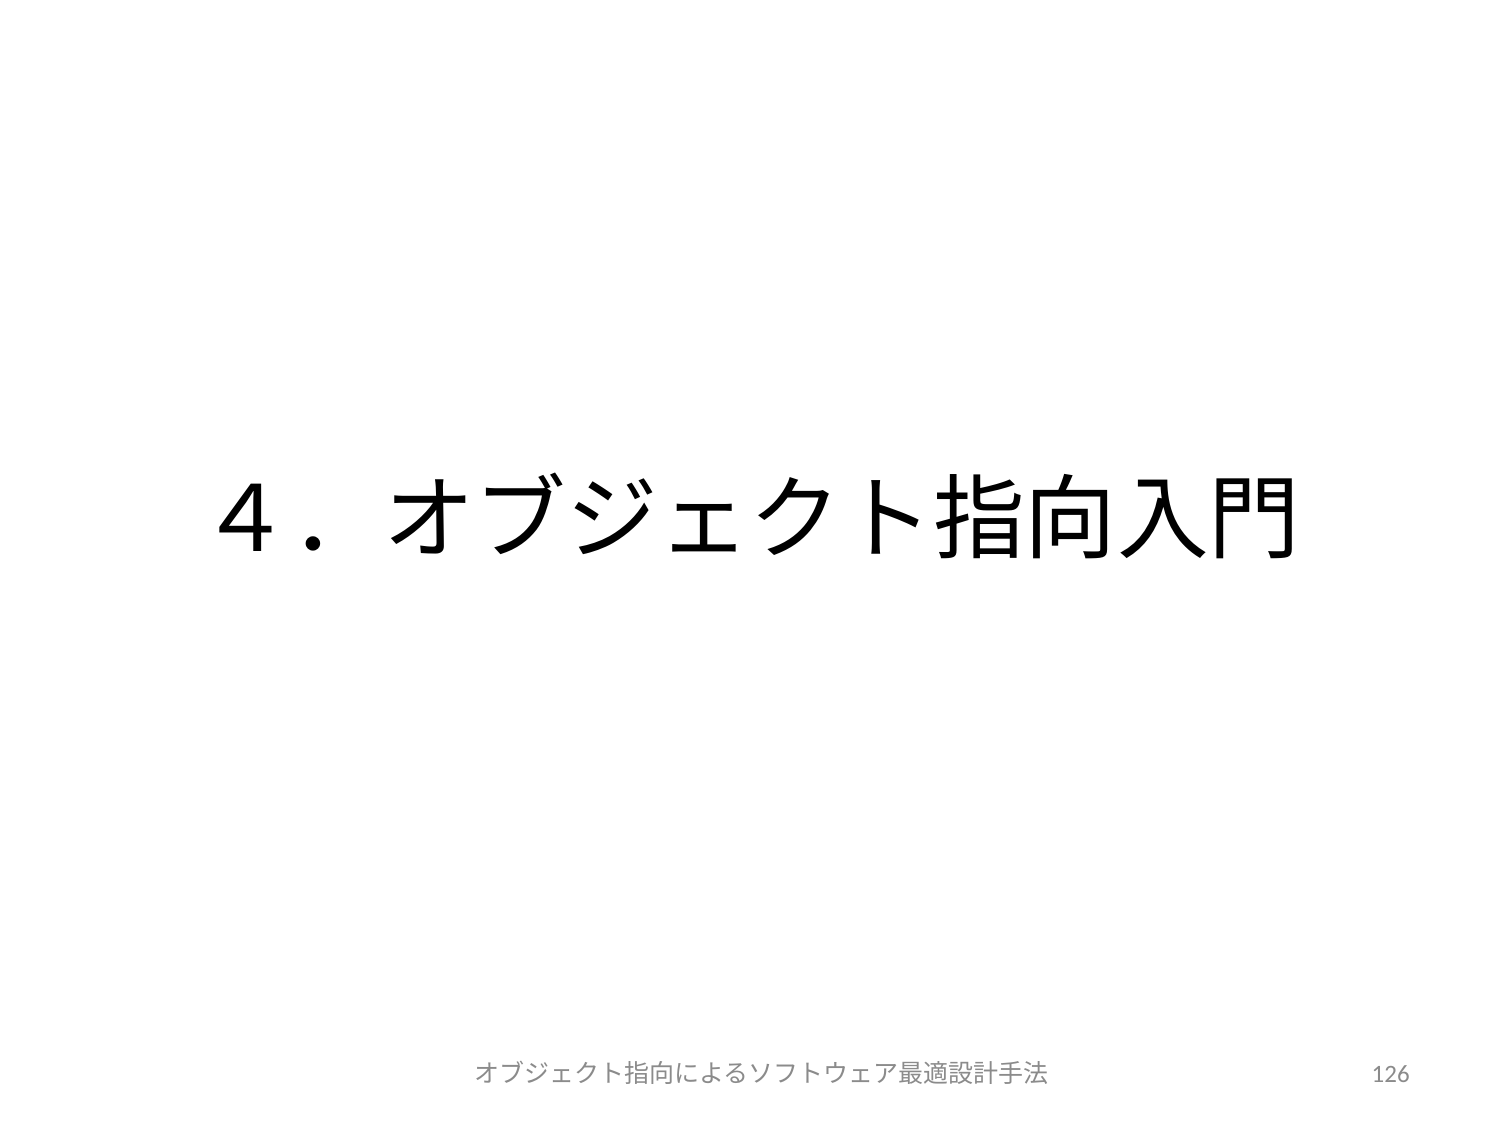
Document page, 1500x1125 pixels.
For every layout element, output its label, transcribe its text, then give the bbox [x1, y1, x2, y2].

title ４．オブジェクト指向入門 [75, 45, 1425, 985]
slide_number 126 [1300, 1042, 1425, 1103]
footer オブジェクト指向によるソフトウェア最適設計手法 [257, 1042, 1266, 1103]
